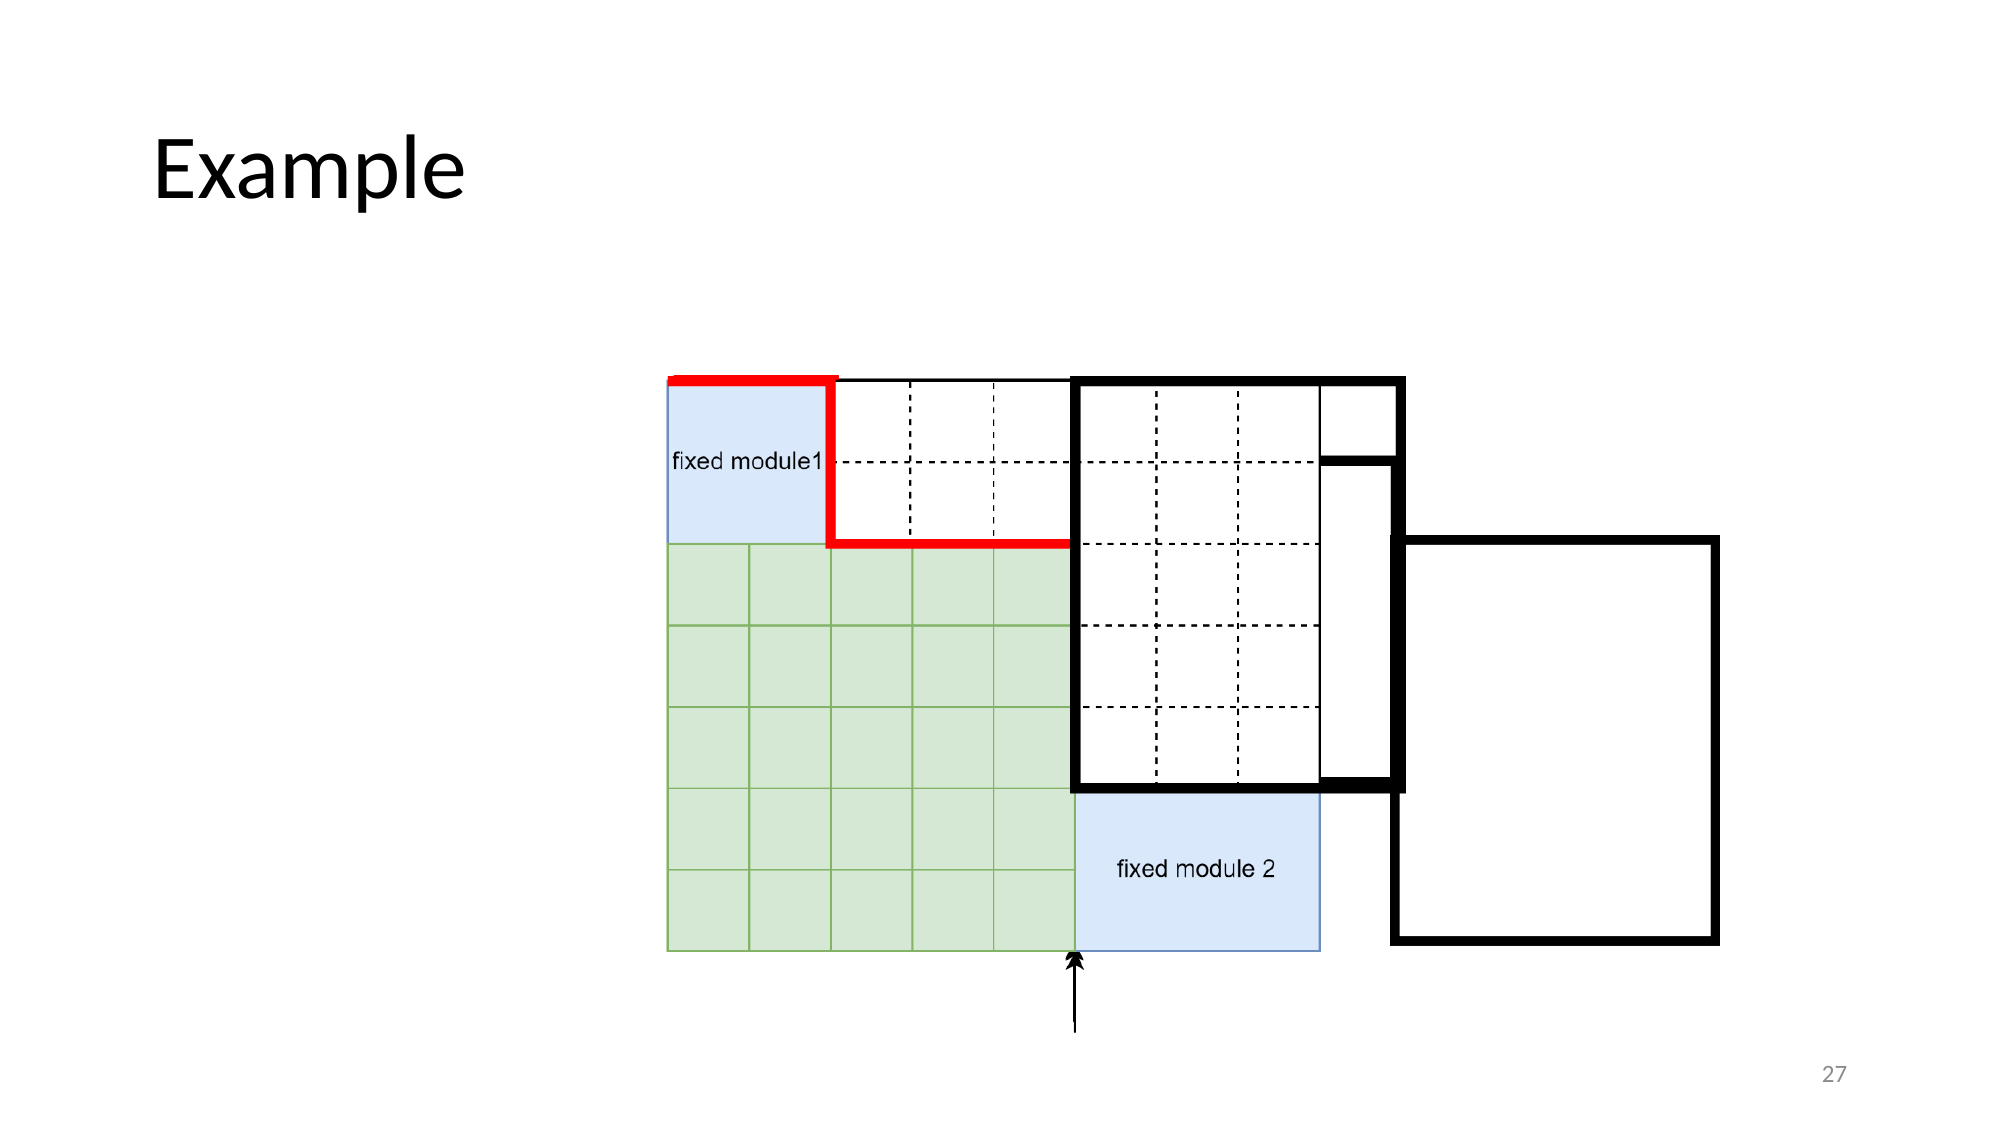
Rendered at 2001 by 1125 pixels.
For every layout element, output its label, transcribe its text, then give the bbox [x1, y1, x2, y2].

slide_number 26 [1412, 1042, 1863, 1103]
title Example [137, 59, 1863, 278]
picture [642, 354, 1740, 1070]
